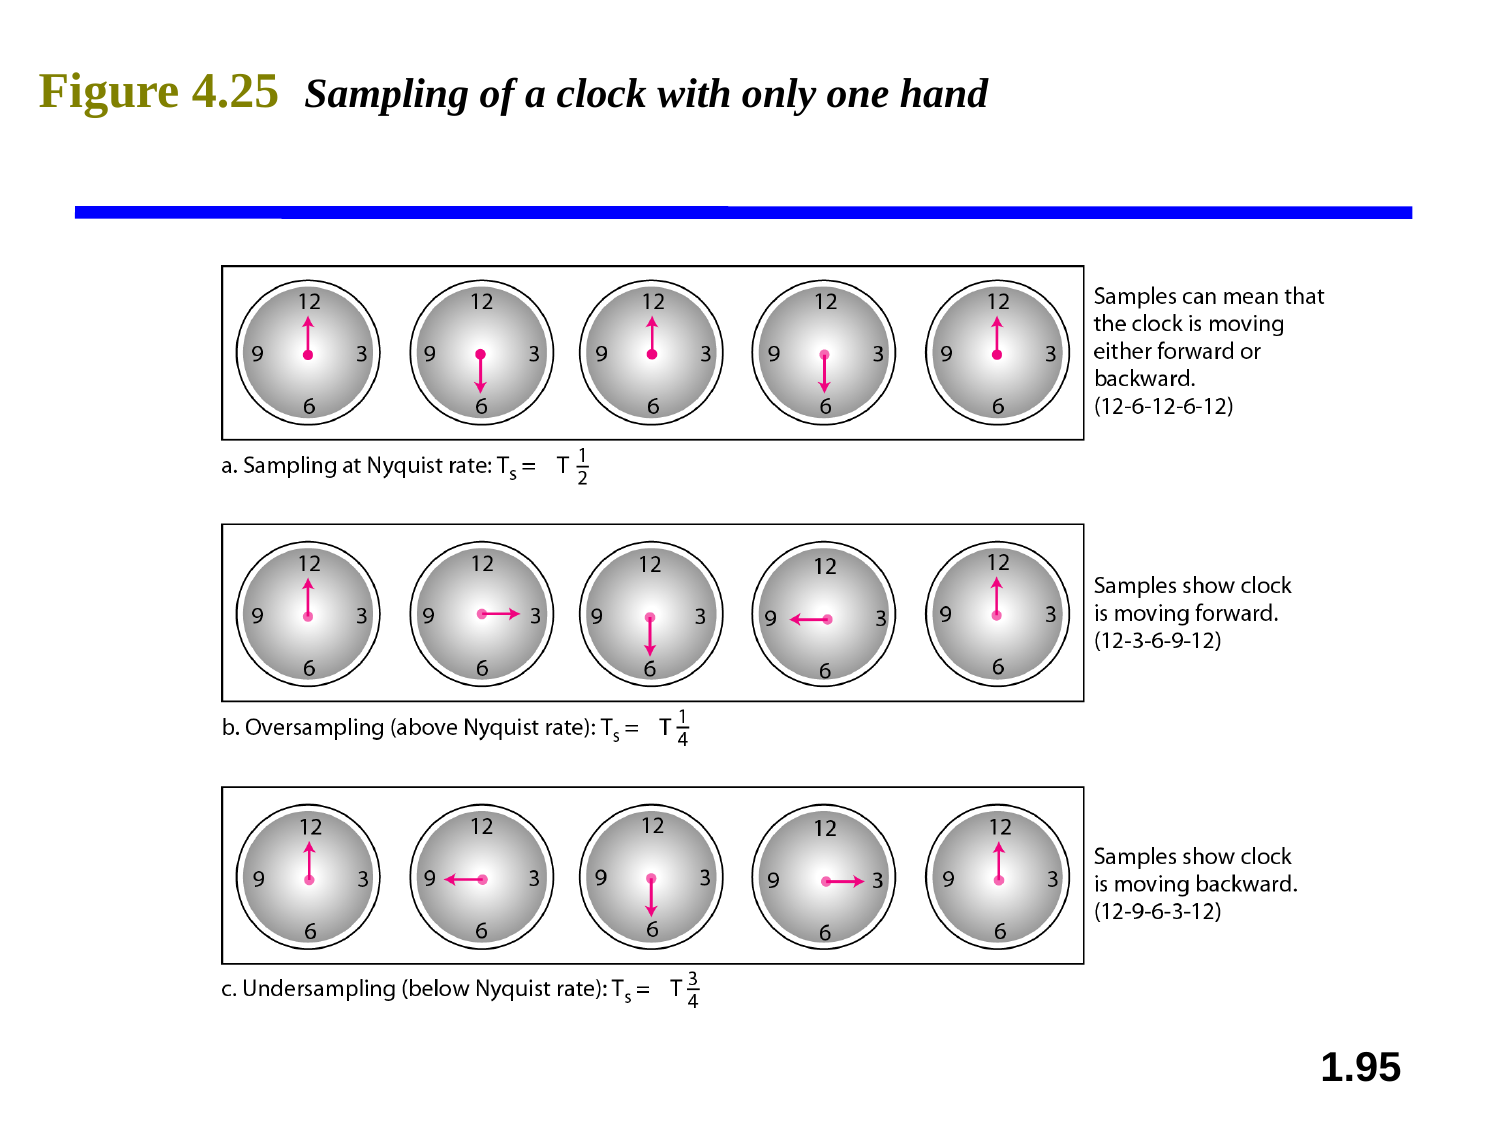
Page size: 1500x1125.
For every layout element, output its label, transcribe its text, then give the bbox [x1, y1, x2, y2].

slide_number 1.95 [1103, 1021, 1417, 1098]
picture [221, 265, 1326, 1013]
text_box Figure 4.25 Sampling of a clock with only one hand [23, 49, 1004, 125]
